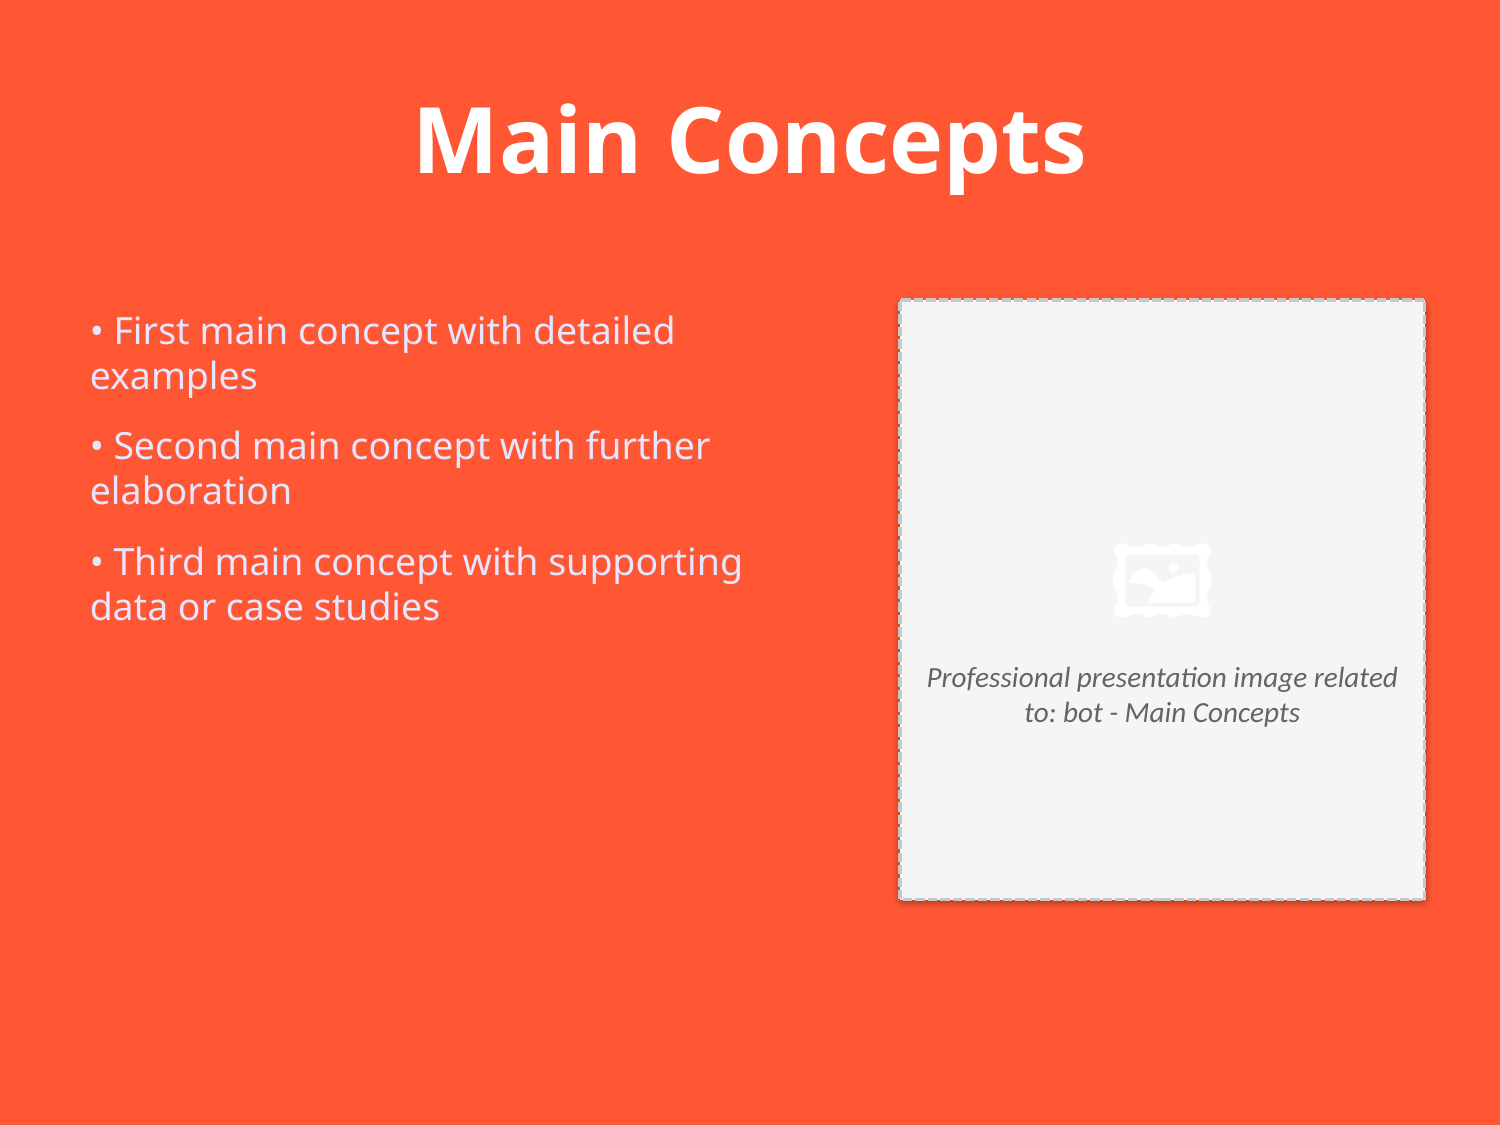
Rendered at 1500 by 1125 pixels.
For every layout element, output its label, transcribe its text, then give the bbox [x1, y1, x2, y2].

text_box • First main concept with detailed examples • Second main concept with further elaboration • Third main concept with supporting data or case studies [74, 299, 825, 1050]
text_box 🖼️ Professional presentation image related to: bot - Main Concepts [899, 299, 1426, 901]
text_box Main Concepts [74, 74, 1425, 200]
